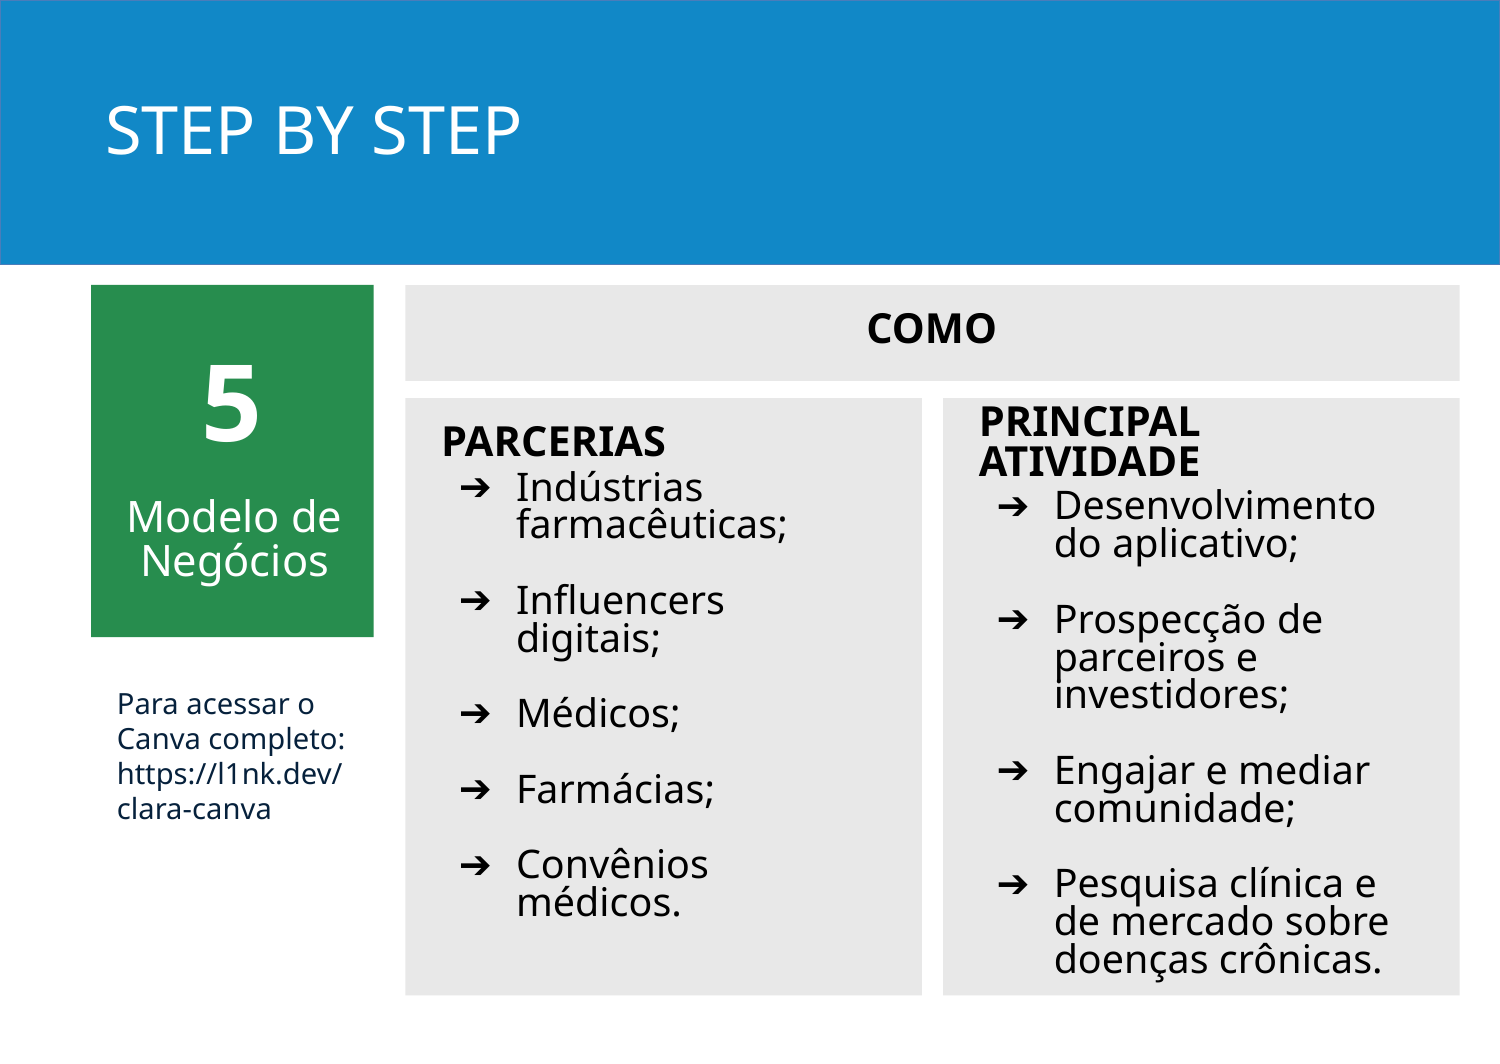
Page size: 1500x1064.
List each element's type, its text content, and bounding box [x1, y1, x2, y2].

text_box PRINCIPAL ATIVIDADE [963, 397, 1438, 493]
text_box [91, 284, 374, 638]
text_box [0, 0, 1500, 265]
text_box COMO [435, 303, 1429, 359]
text_box [405, 285, 1460, 381]
text_box [943, 398, 1460, 996]
text_box PARCERIAS [426, 417, 900, 473]
text_box Para acessar o Canva completo: https://l1nk.dev/clara-canva [101, 670, 380, 841]
text_box [405, 398, 922, 996]
text_box Modelo de Negócios [103, 489, 366, 593]
text_box STEP BY STEP [89, 80, 1394, 176]
text_box Indústrias farmacêuticas; Influencers digitais; Médicos; Farmácias; Convênios médicos. [426, 463, 891, 970]
text_box 5 [126, 347, 338, 471]
text_box Desenvolvimento do aplicativo; Prospecção de parceiros e investidores; Engajar e mediar comunidade; Pesquisa clínica e de mercado sobre doenças crônicas. [963, 482, 1429, 989]
